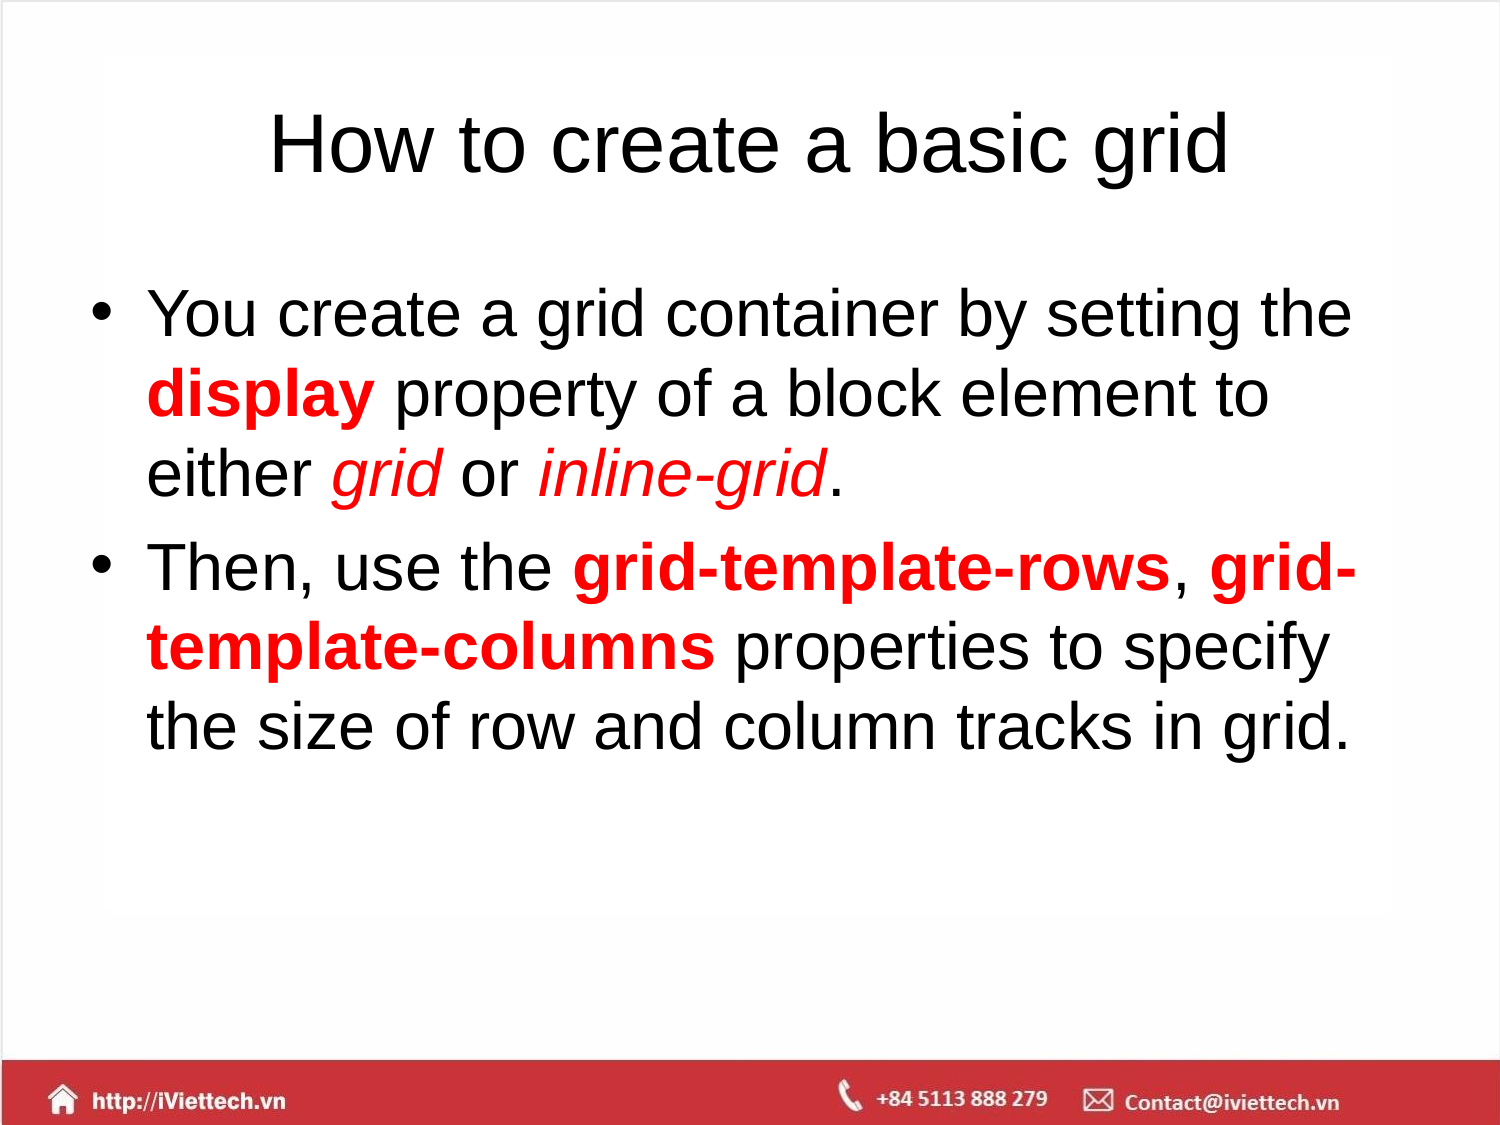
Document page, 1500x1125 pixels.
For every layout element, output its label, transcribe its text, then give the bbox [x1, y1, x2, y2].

list You create a grid container by setting the display property of a block element to either grid or inline-grid. Then, use the grid-template-rows, grid-template-columns properties to specify the size of row and column tracks in grid. [75, 262, 1425, 1005]
picture [0, 0, 1500, 1125]
title How to create a basic grid [75, 45, 1425, 233]
